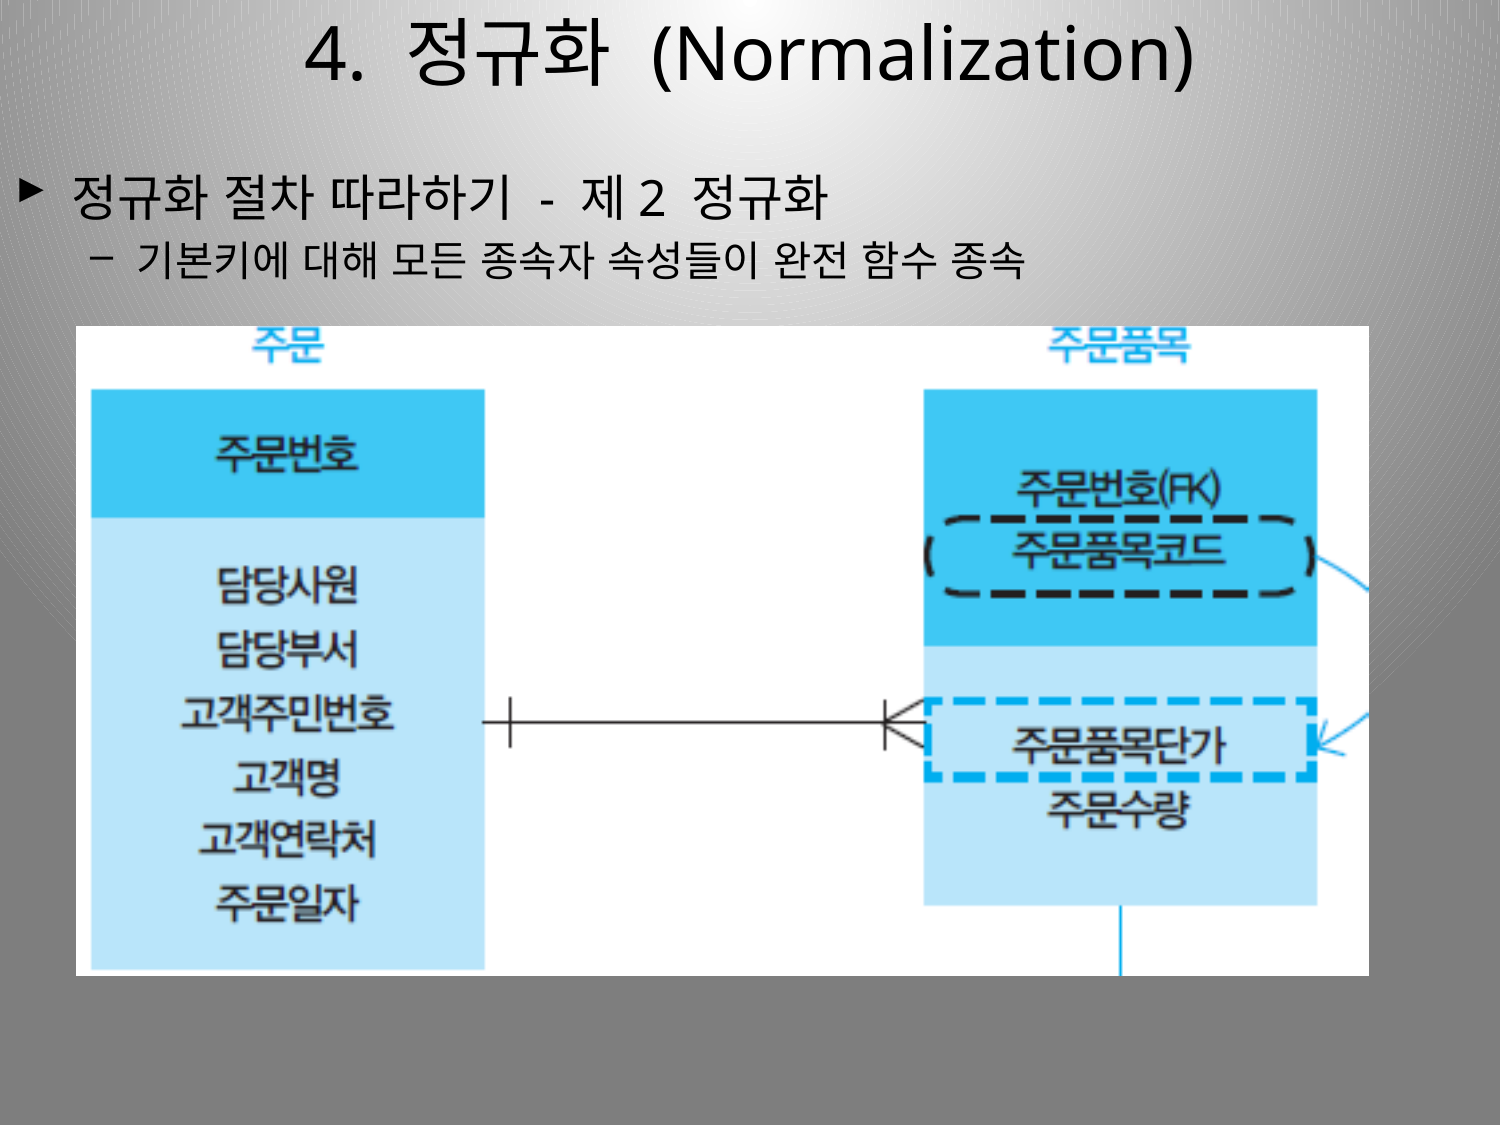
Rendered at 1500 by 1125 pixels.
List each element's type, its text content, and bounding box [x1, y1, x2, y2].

title 4. 정규화 (Normalization) [0, 0, 1500, 102]
list 정규화 절차 따라하기 - 제2 정규화 기본키에 대해 모든 종속자 속성들이 완전 함수 종속 [0, 158, 1500, 1073]
picture [76, 326, 1369, 977]
